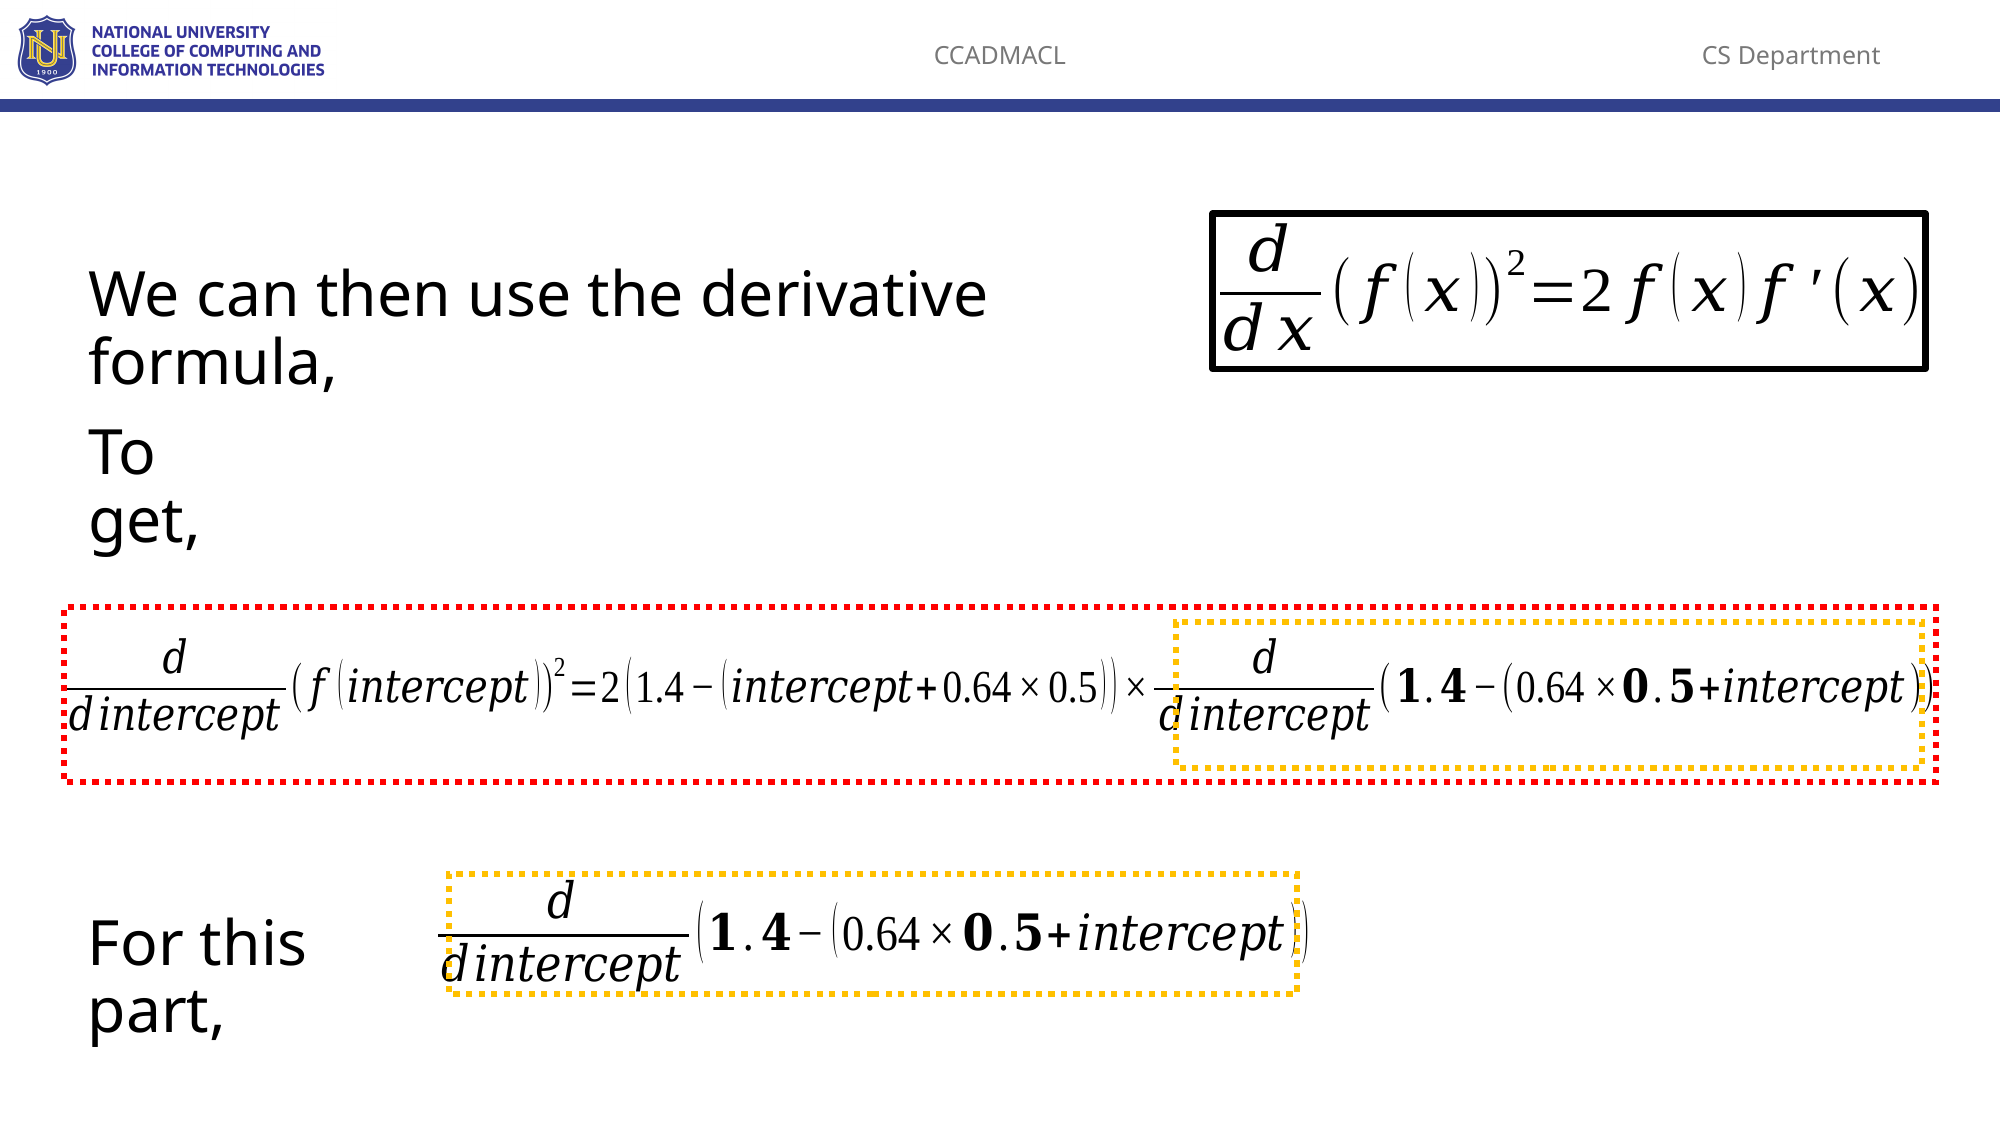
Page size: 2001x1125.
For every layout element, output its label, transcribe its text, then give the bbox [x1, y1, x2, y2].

text_box We can then use the derivative formula, [73, 255, 1193, 343]
text_box [62, 606, 1937, 784]
text_box For this part, [72, 903, 445, 992]
picture [0, 0, 337, 99]
text_box To get, [73, 413, 284, 501]
text_box [447, 873, 1298, 995]
